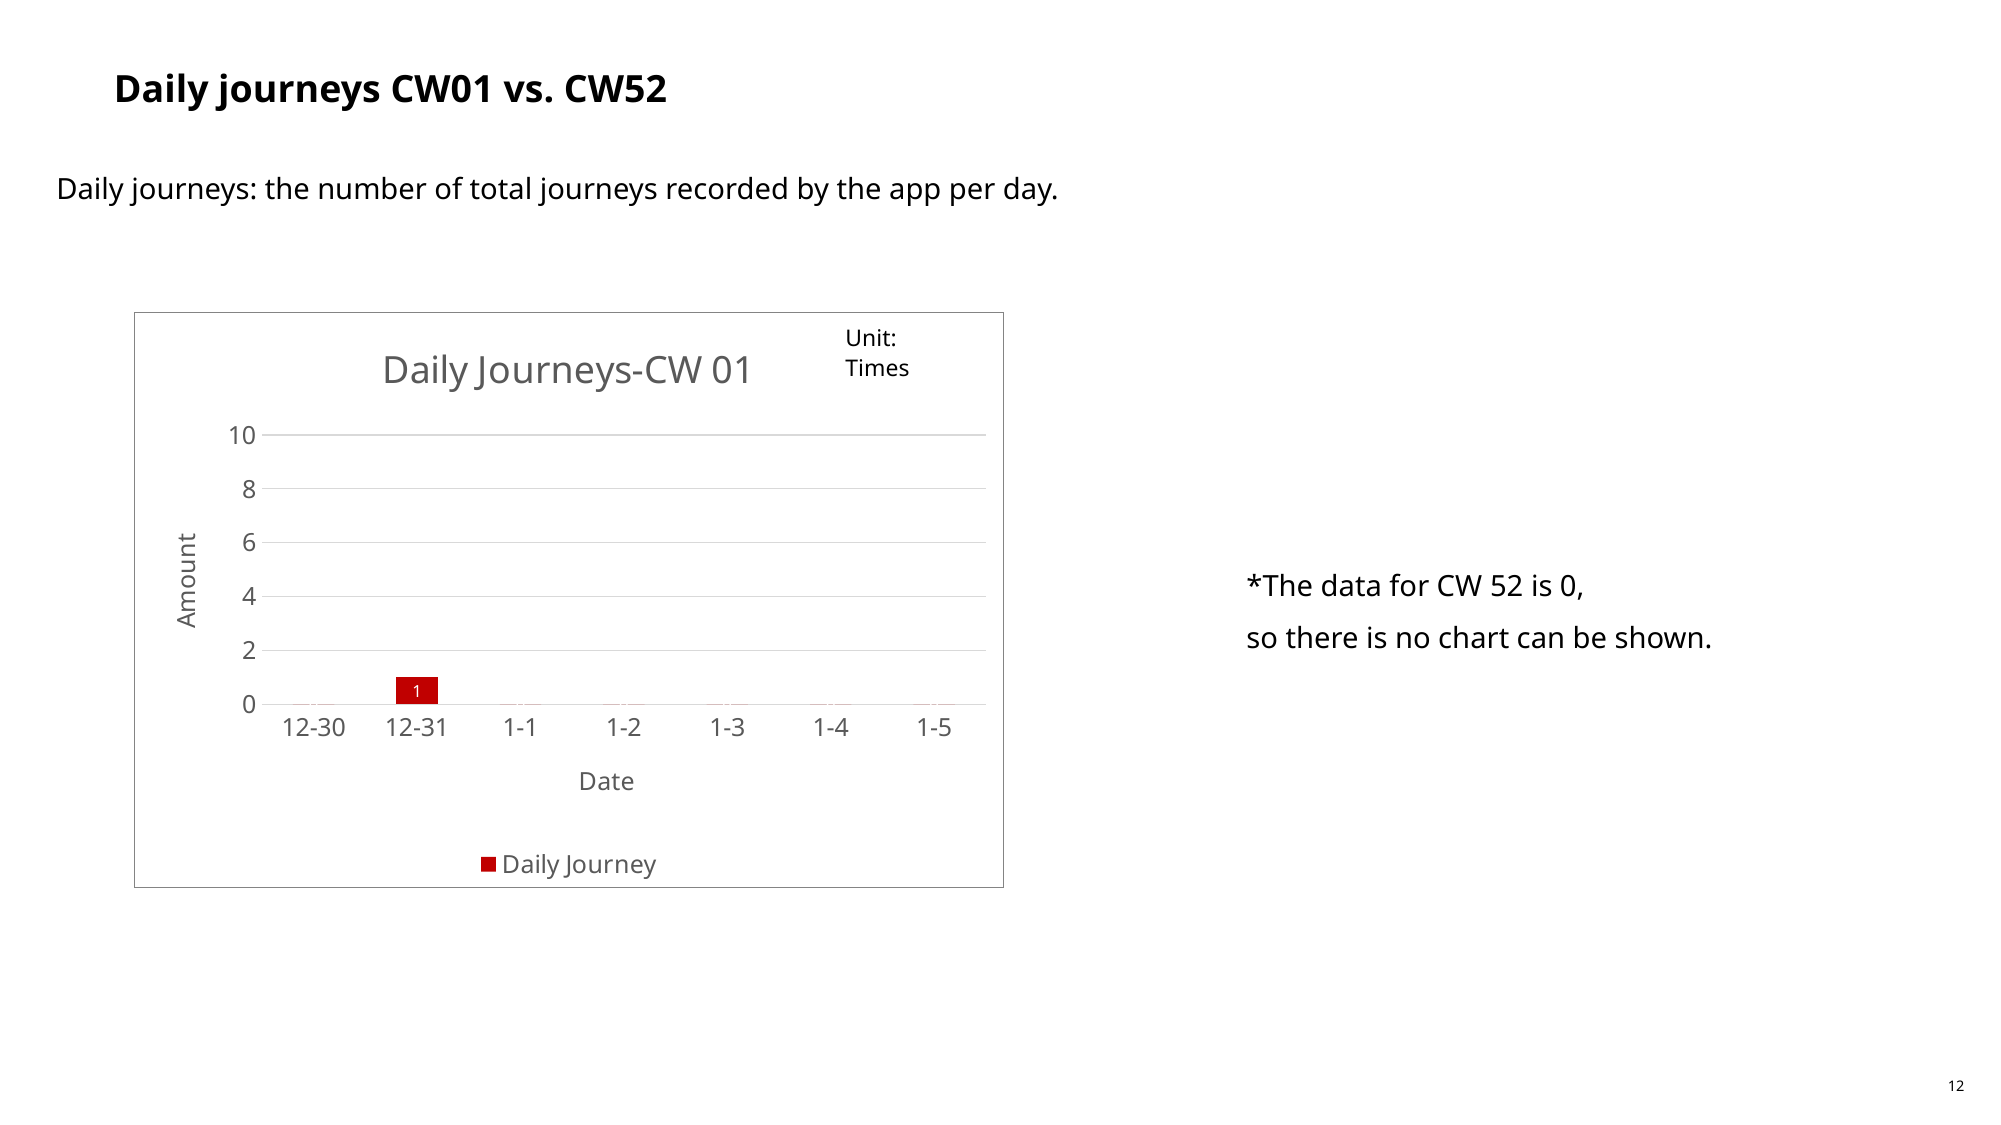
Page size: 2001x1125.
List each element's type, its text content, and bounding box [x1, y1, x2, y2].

chart [134, 312, 1004, 888]
text_box Daily journeys: the number of total journeys recorded by the app per day. [56, 166, 1060, 205]
text_box *The data for CW 52 is 0, so there is no chart can be shown. [1246, 549, 1713, 655]
title Daily journeys CW01 vs. CW52 [114, 60, 1975, 161]
